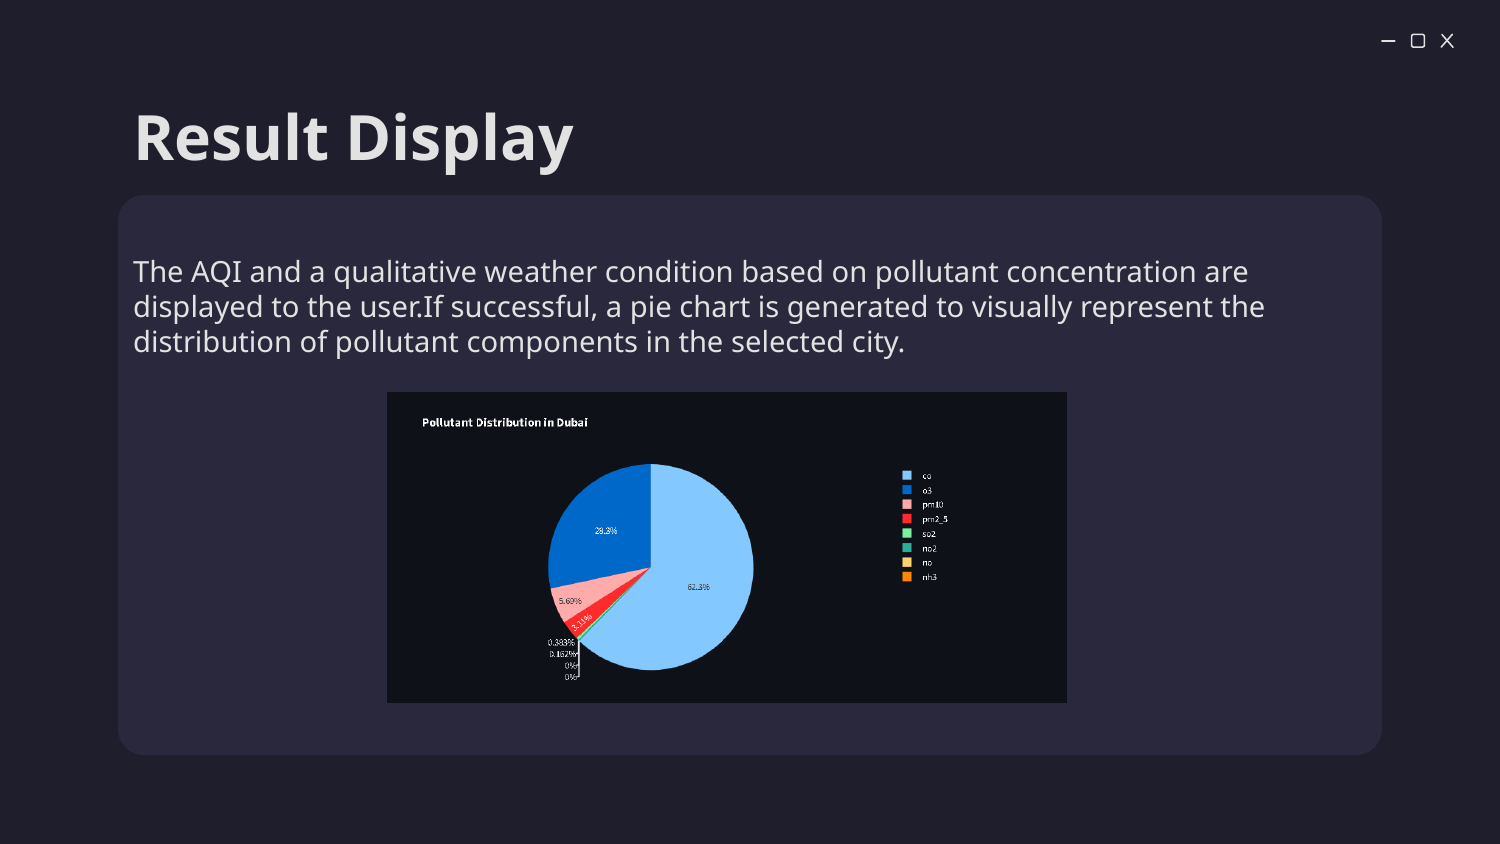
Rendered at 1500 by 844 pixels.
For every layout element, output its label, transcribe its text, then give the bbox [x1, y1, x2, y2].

title Result Display [118, 88, 1382, 183]
picture [387, 392, 1067, 703]
list The AQI and a qualitative weather condition based on pollutant concentration are displayed to the user.If successful, a pie chart is generated to visually represent the distribution of pollutant components in the selected city. [118, 197, 1401, 413]
